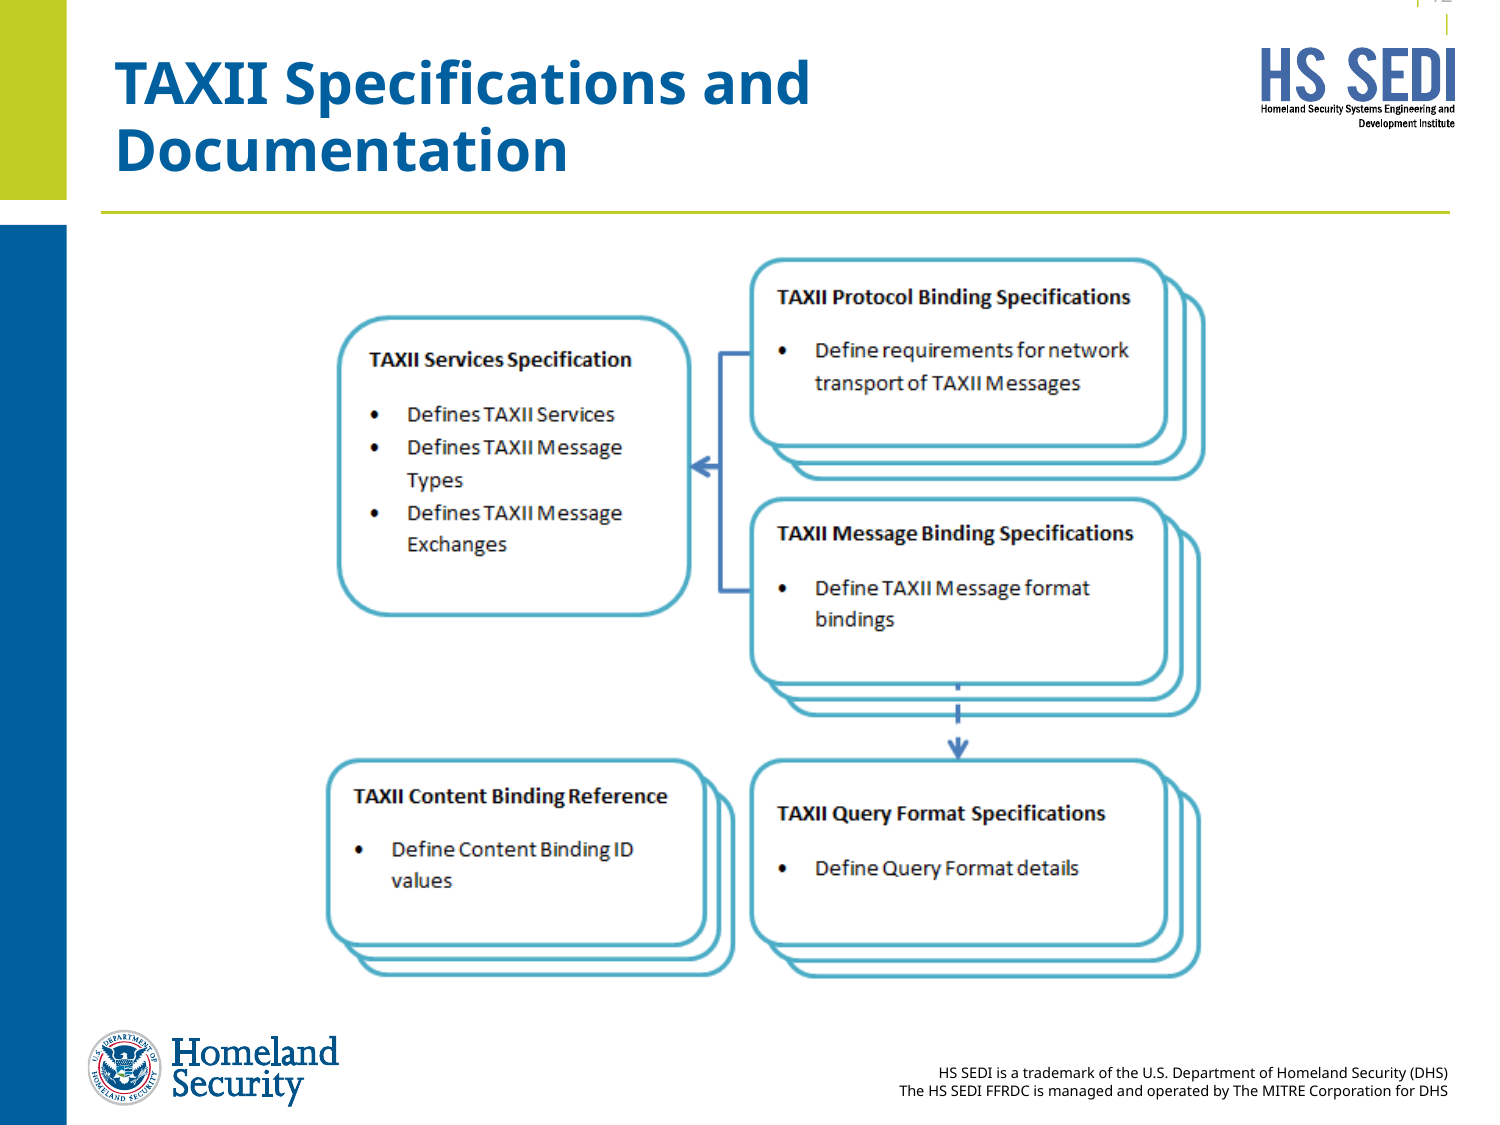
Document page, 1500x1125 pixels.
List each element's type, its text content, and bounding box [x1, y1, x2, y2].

title TAXII Specifications and Documentation [99, 45, 1261, 188]
picture [311, 245, 1221, 996]
slide_number | 11 | [1386, 12, 1468, 43]
